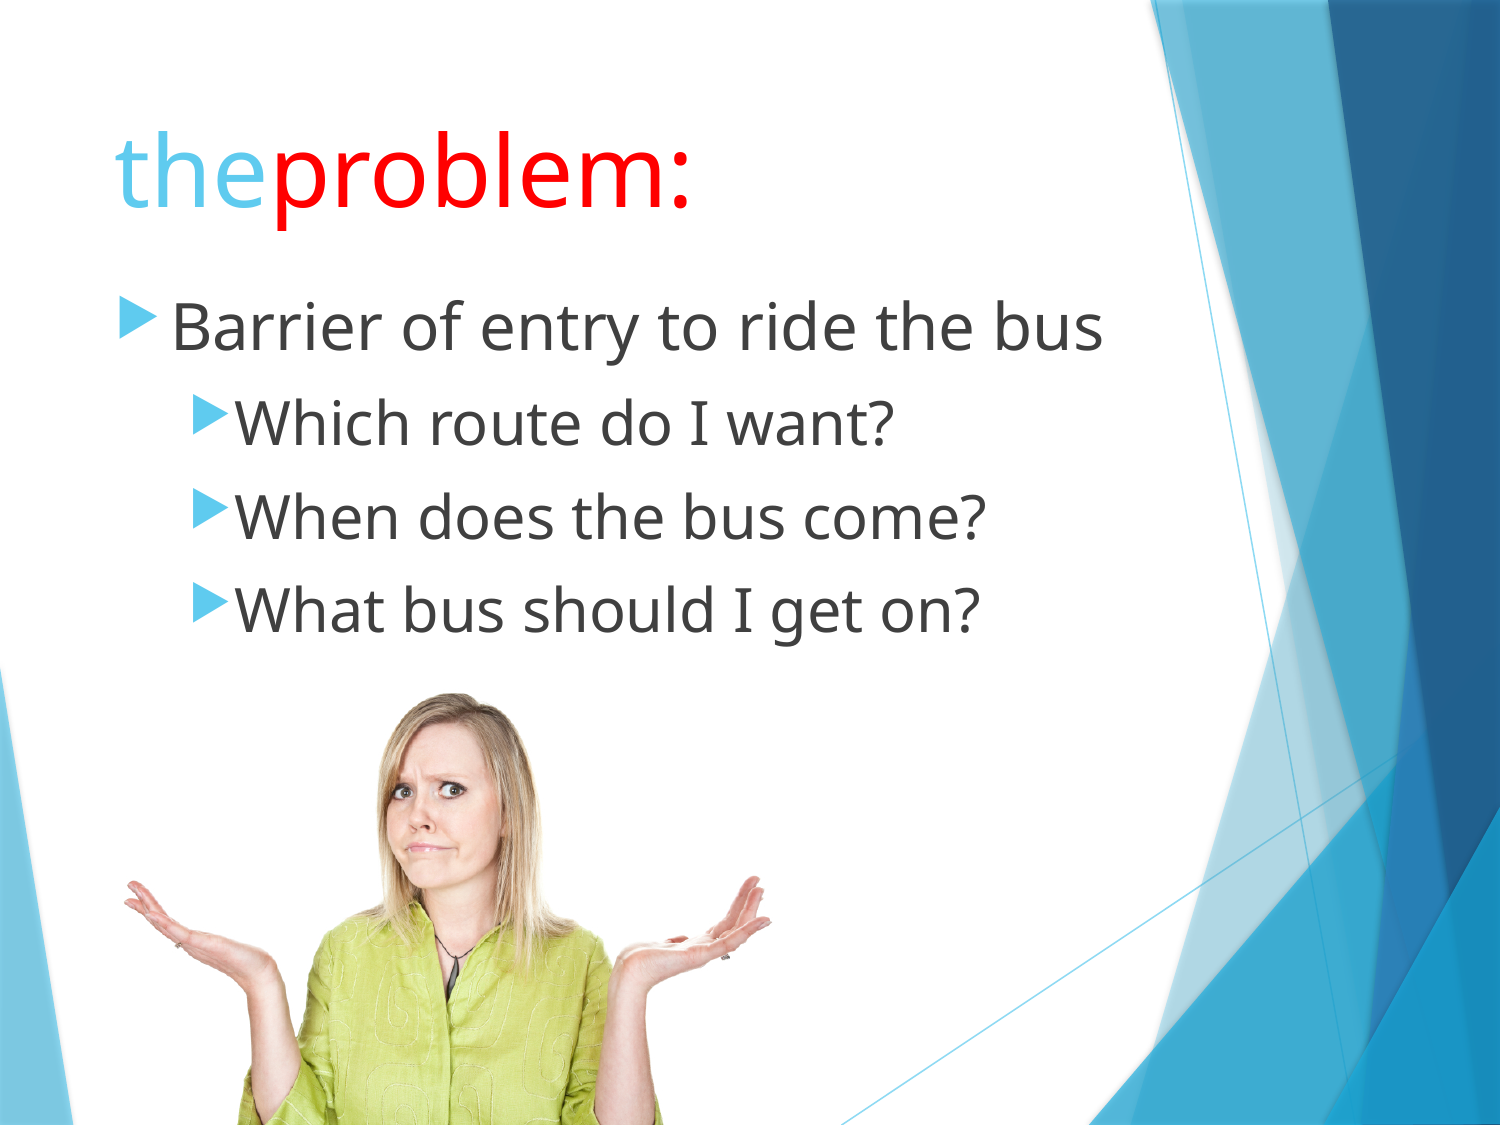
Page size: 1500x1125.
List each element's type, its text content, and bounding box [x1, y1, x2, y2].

title theproblem: [99, 99, 1142, 277]
list Barrier of entry to ride the bus Which route do I want? When does the bus come? What bus should I get on? [99, 277, 1142, 677]
picture [99, 667, 787, 1125]
